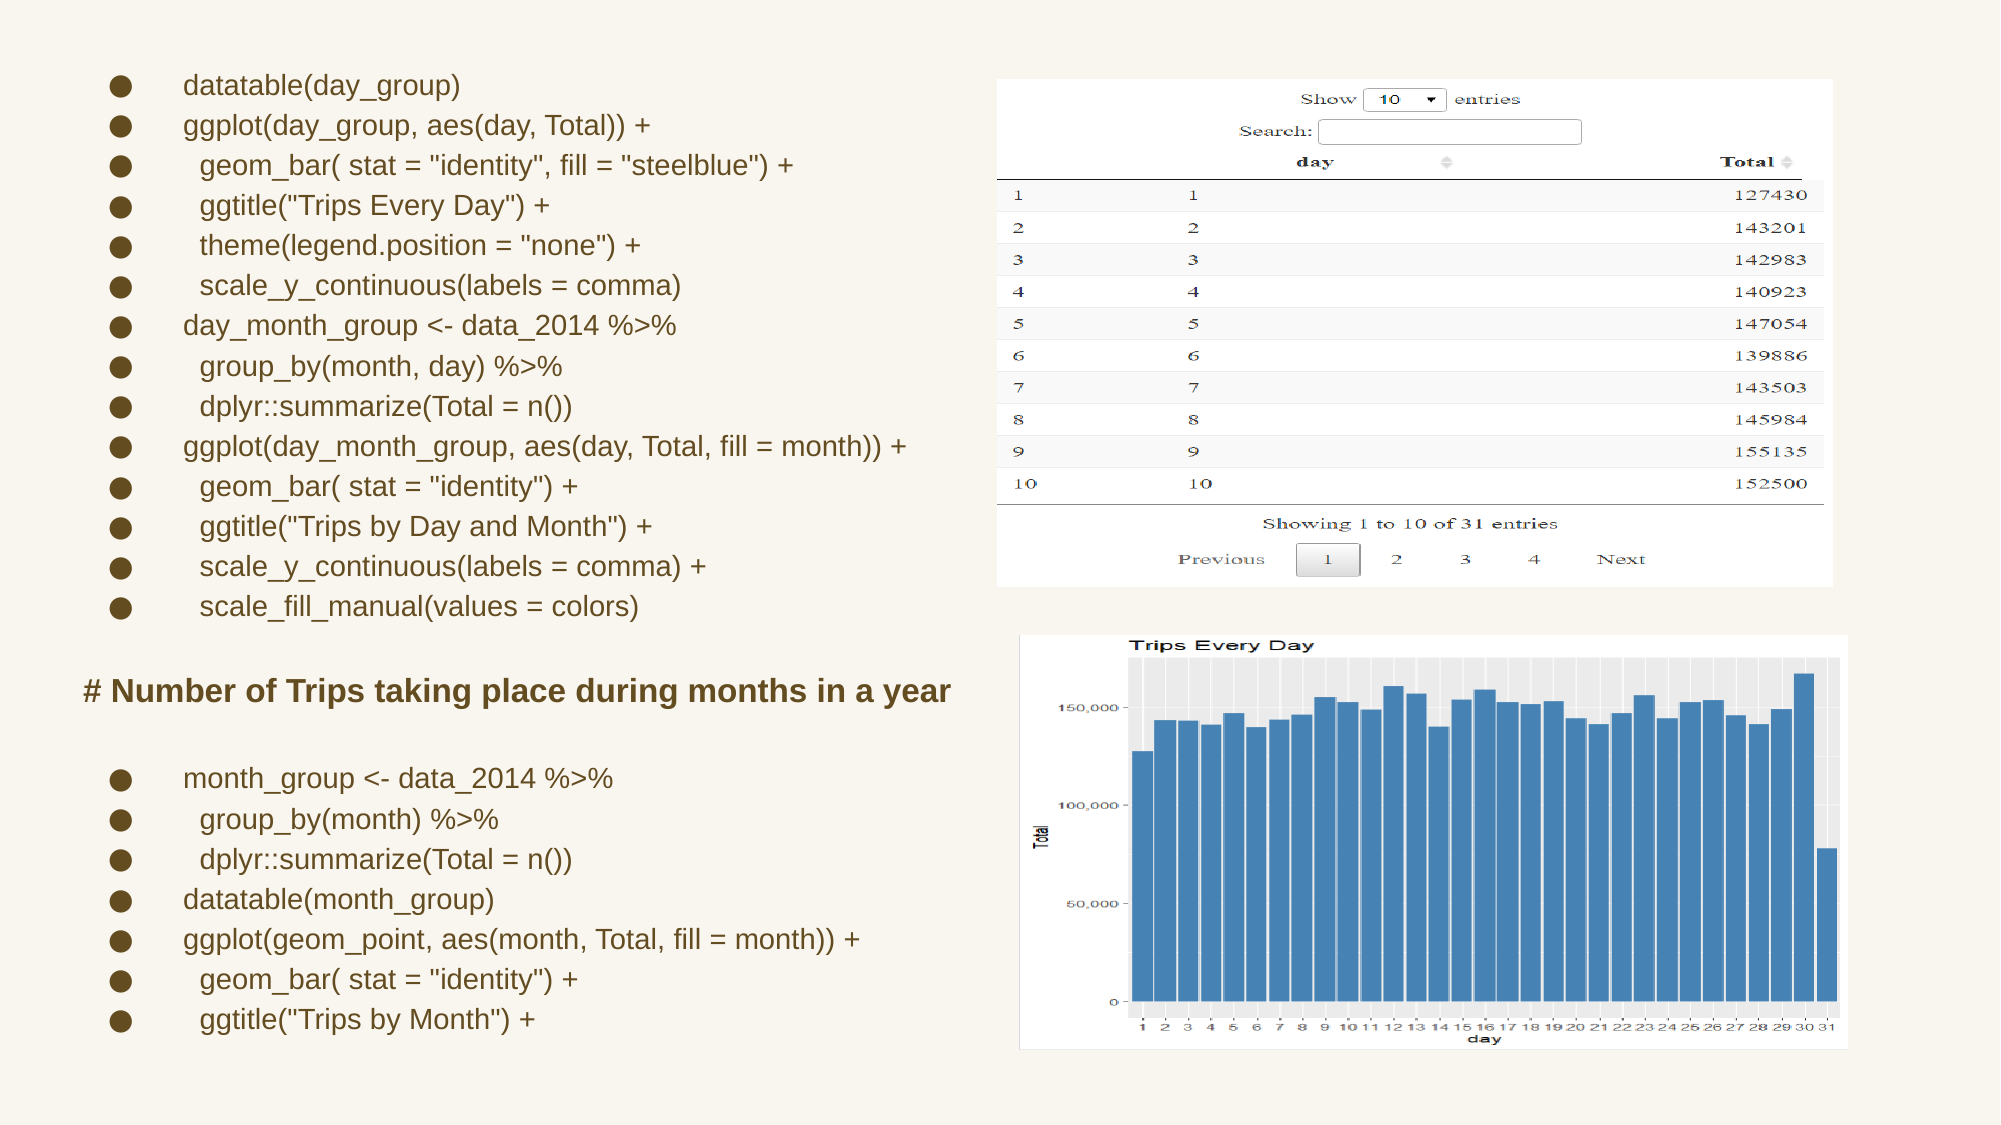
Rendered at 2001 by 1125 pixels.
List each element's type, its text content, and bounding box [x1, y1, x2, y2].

list datatable(day_group) ggplot(day_group, aes(day, Total)) + geom_bar( stat = "identity", fill = "steelblue") + ggtitle("Trips Every Day") + theme(legend.position = "none") + scale_y_continuous(labels = comma) day_month_group <- data_2014 %>% group_by(month, day) %>% dplyr::summarize(Total = n()) ggplot(day_month_group, aes(day, Total, fill = month)) + geom_bar( stat = "identity") + ggtitle("Trips by Day and Month") + scale_y_continuous(labels = comma) + scale_fill_manual(values = colors) # Number of Trips taking place during months in a year month_group <- data_2014 %>% group_by(month) %>% dplyr::summarize(Total = n()) datatable(month_group) ggplot(geom_point, aes(month, Total, fill = month)) + geom_bar( stat = "identity") + ggtitle("Trips by Month") + [68, 45, 1932, 1066]
picture [996, 78, 1833, 587]
picture [1019, 635, 1848, 1051]
